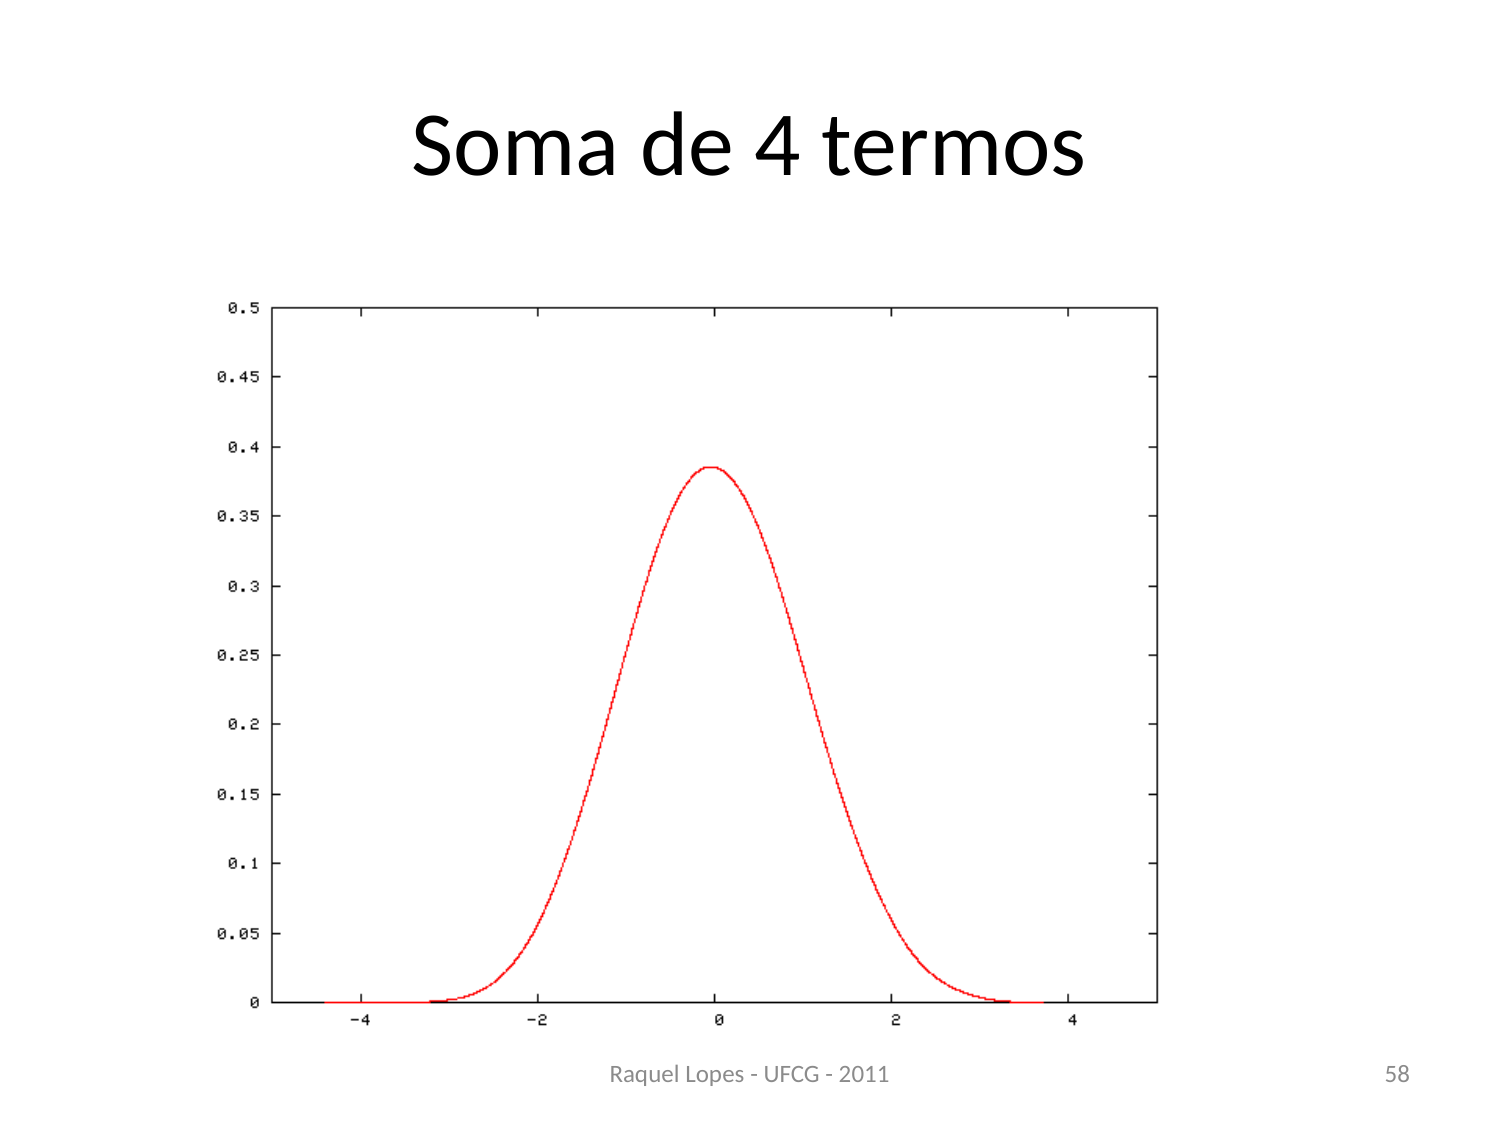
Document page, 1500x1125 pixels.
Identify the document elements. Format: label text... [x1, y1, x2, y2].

slide_number 58 [1074, 1042, 1425, 1103]
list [187, 286, 1188, 1038]
title Soma de 4 termos [75, 45, 1425, 233]
footer Raquel Lopes - UFCG - 2011 [512, 1047, 988, 1103]
